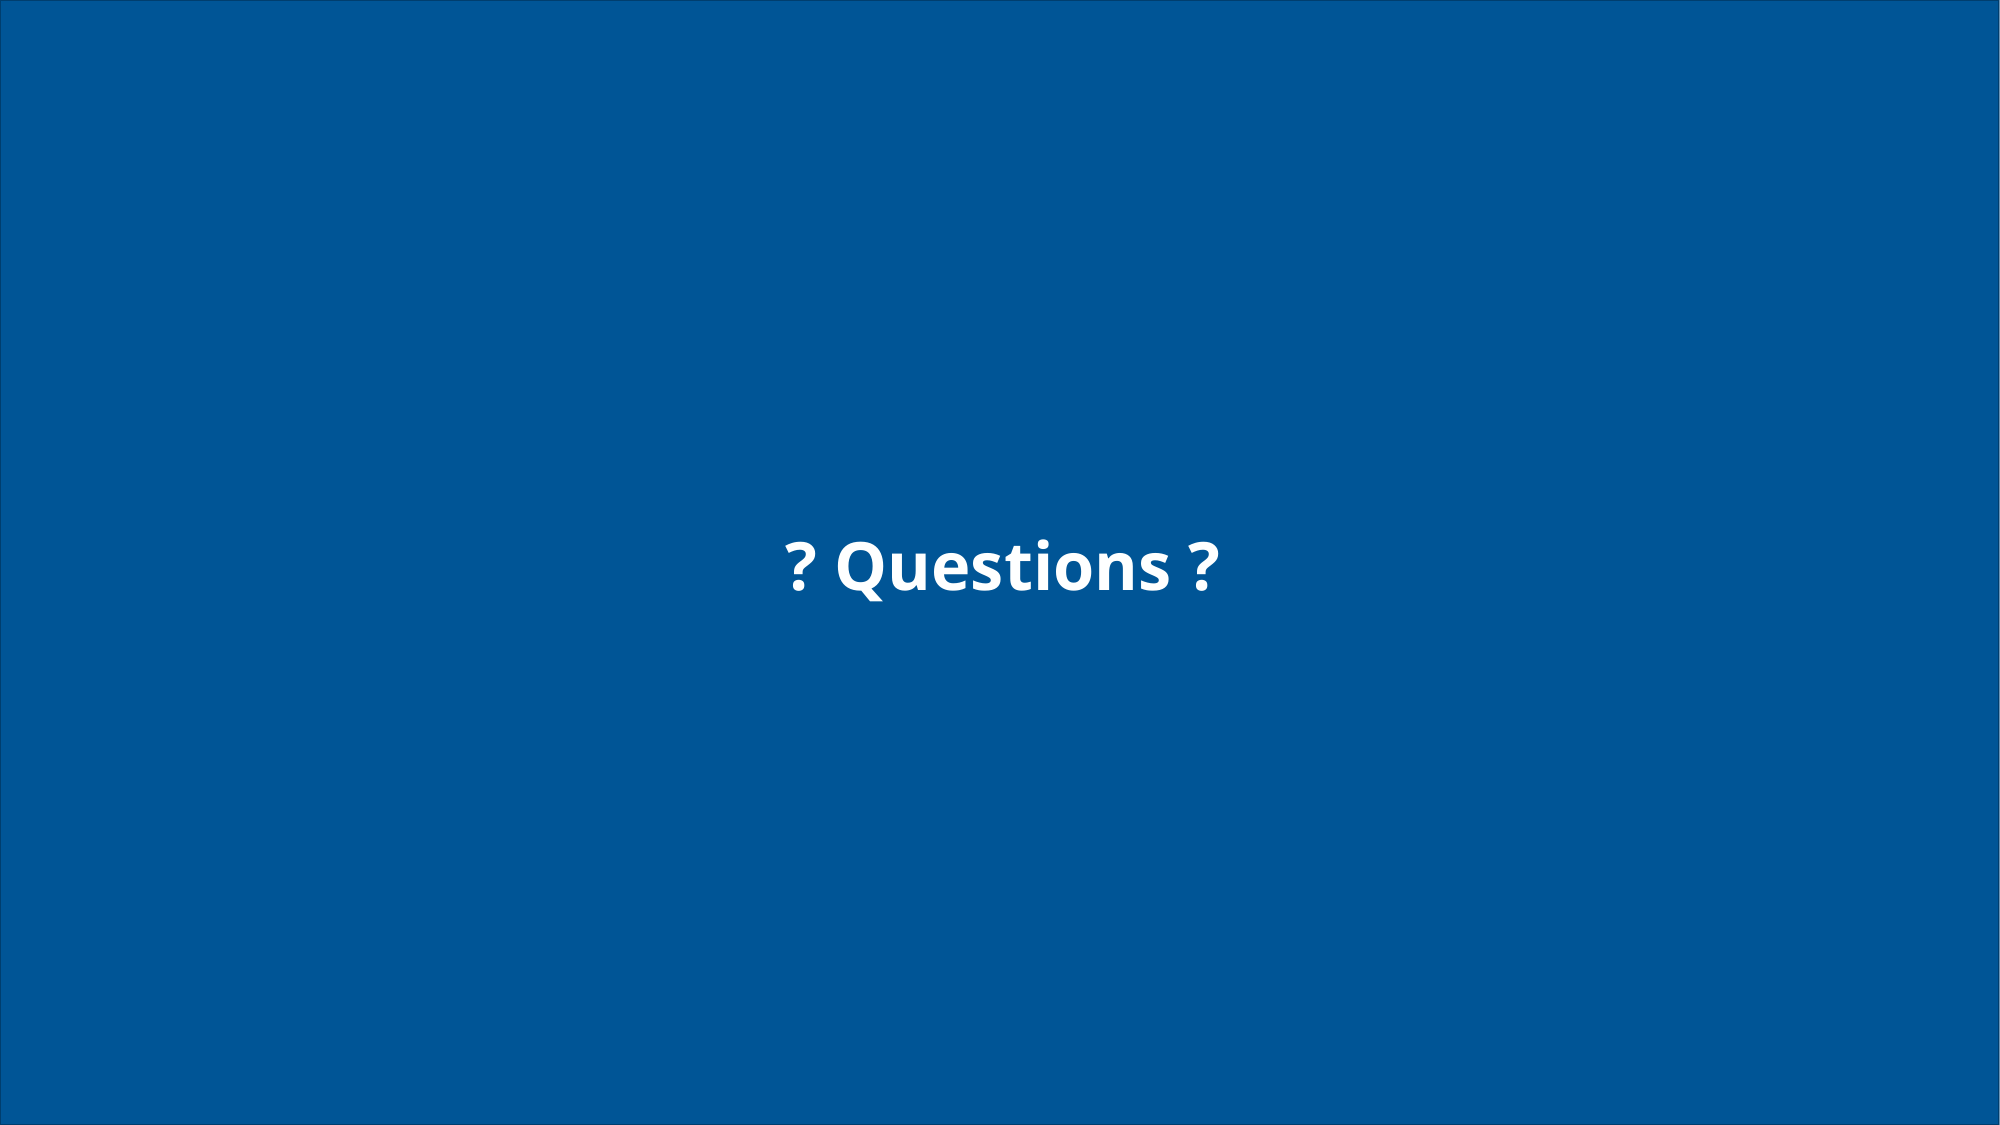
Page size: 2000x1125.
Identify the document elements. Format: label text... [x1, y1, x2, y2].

title ? Questions ? [98, 516, 1909, 634]
